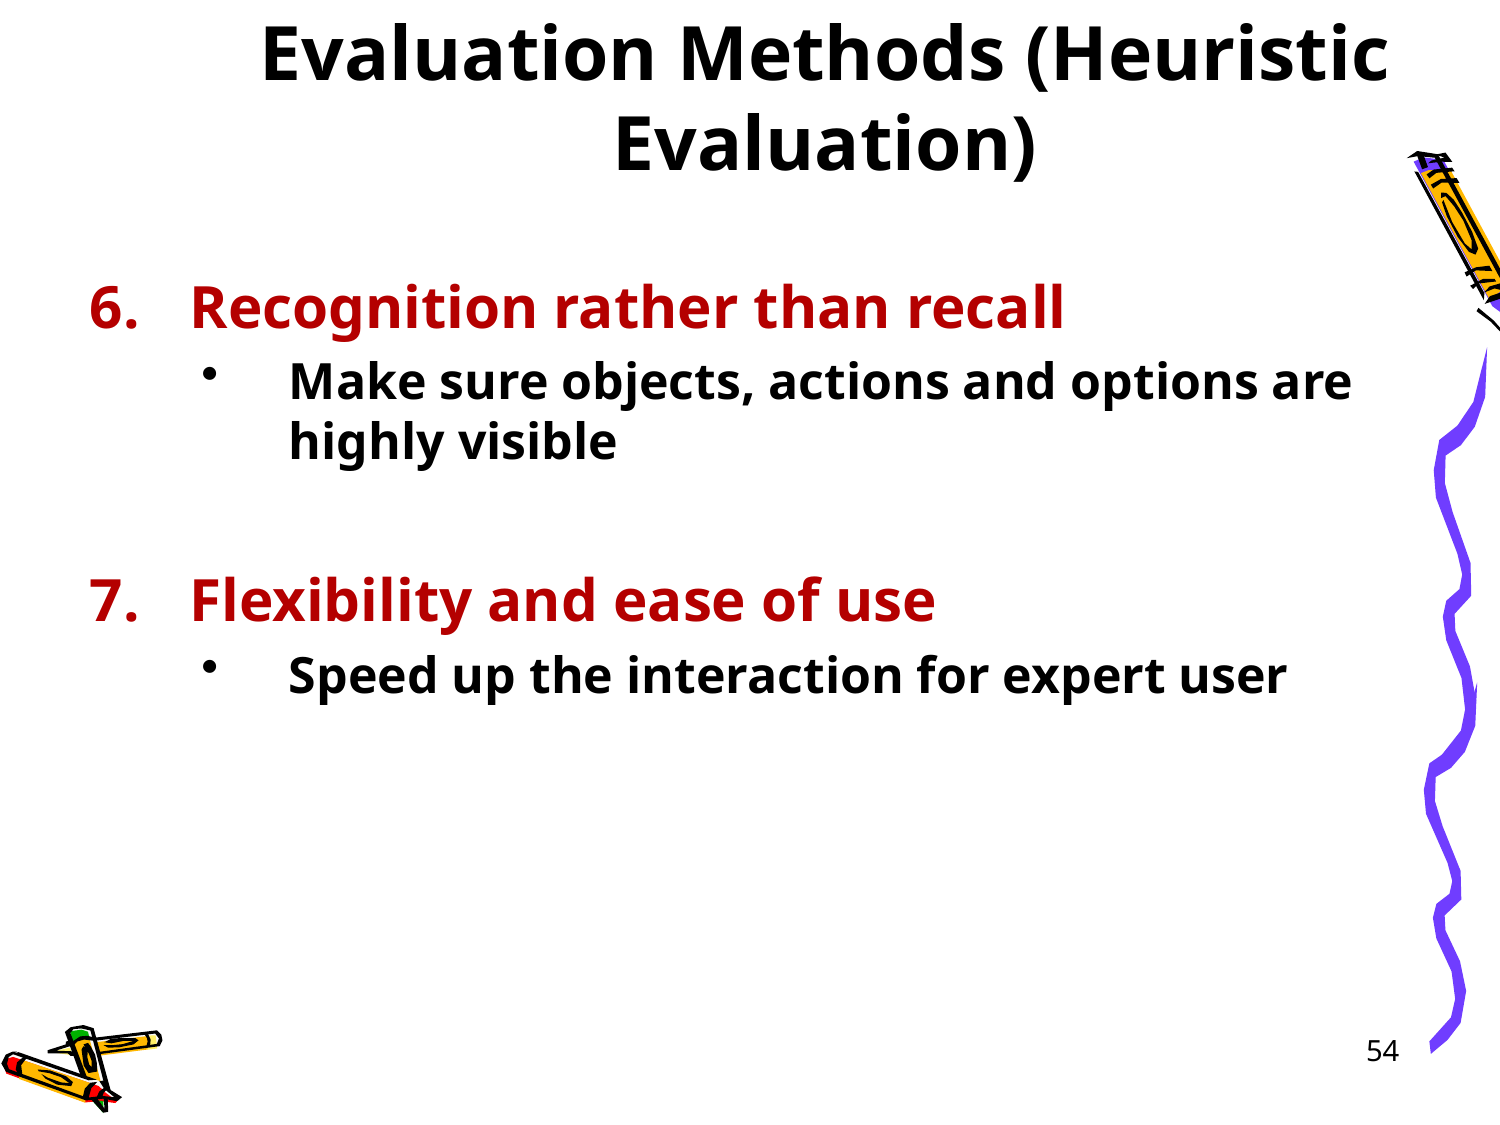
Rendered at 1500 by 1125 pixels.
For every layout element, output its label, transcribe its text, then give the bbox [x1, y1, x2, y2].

text_box Recognition rather than recall Make sure objects, actions and options are highly visible Flexibility and ease of use Speed up the interaction for expert user [74, 262, 1425, 986]
title Evaluation Methods (Heuristic Evaluation) [149, 18, 1500, 173]
slide_number 54 [1101, 1024, 1415, 1101]
